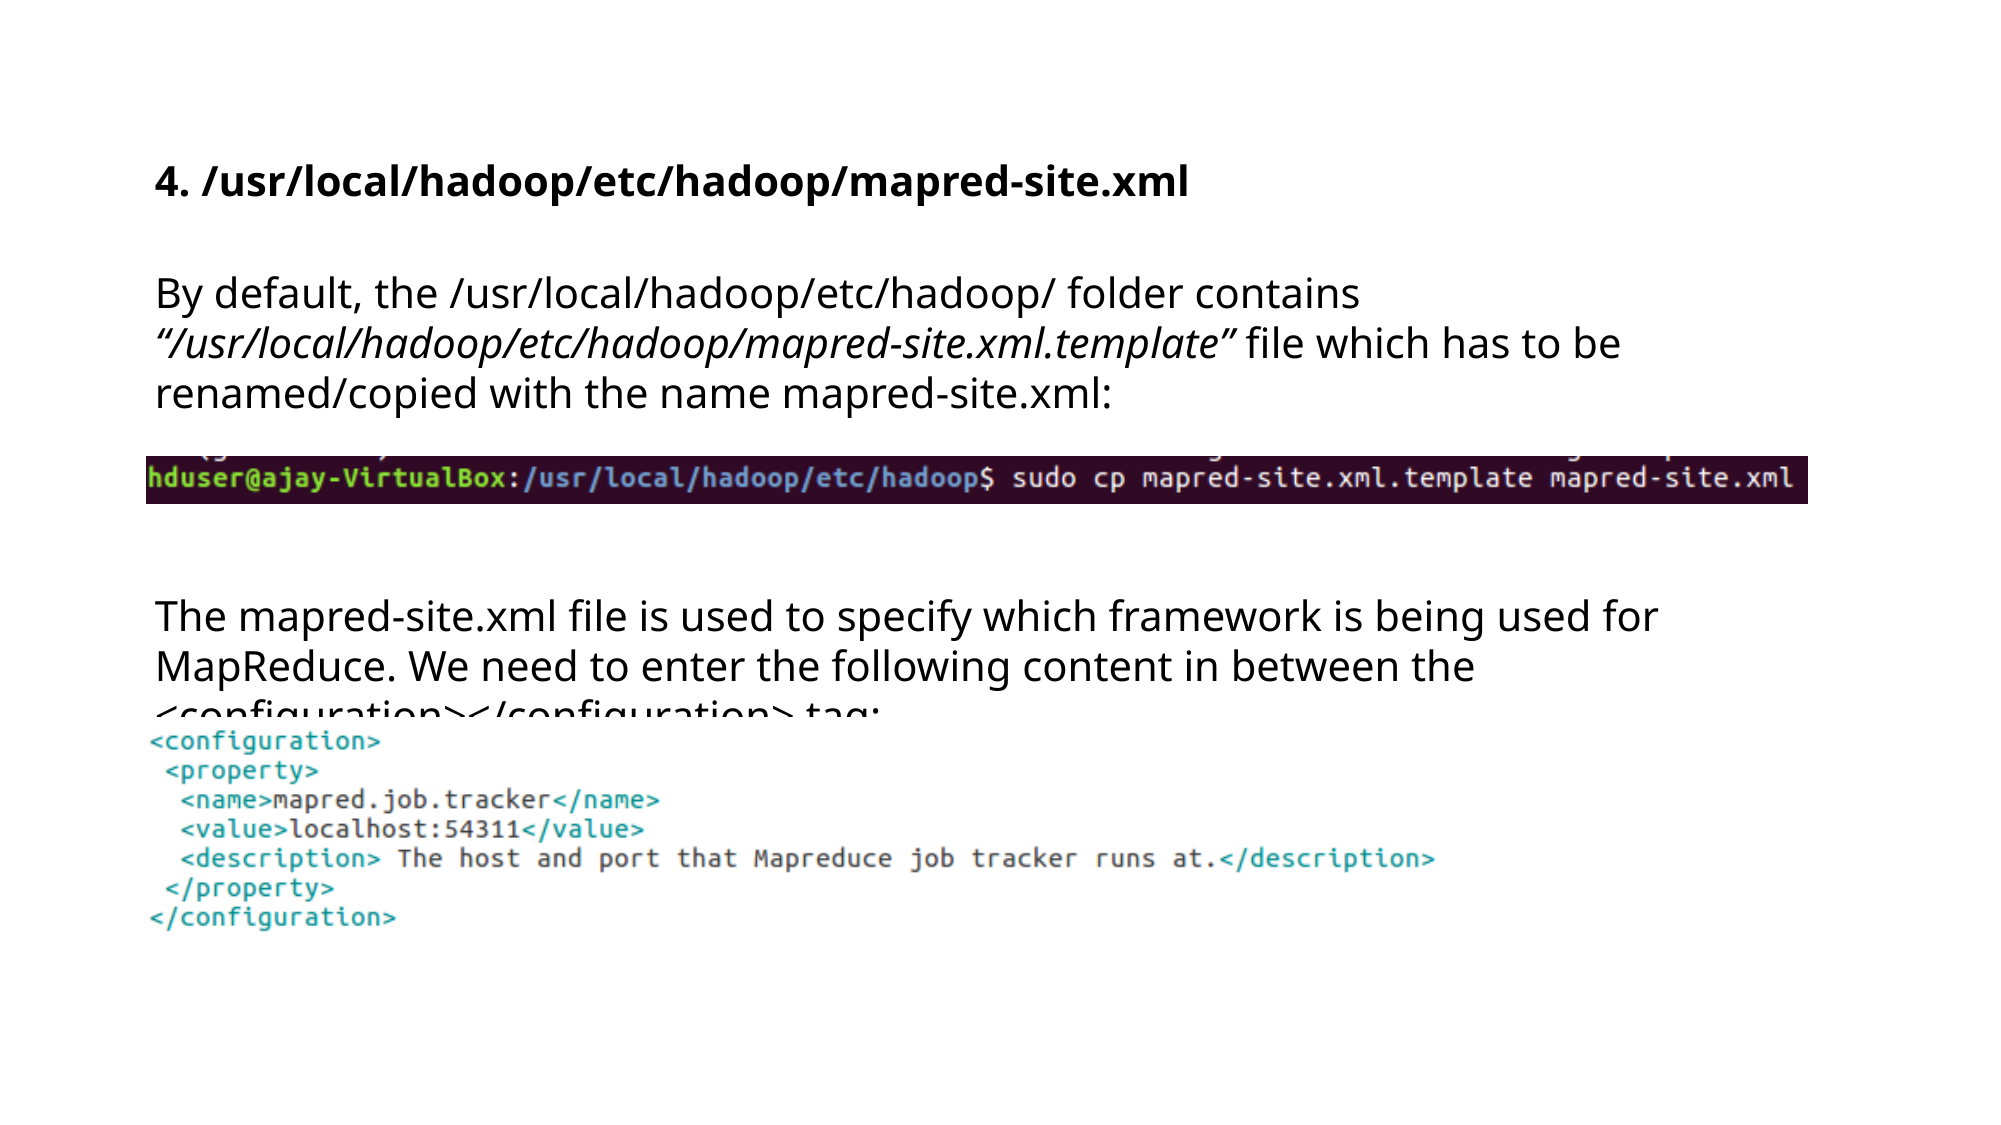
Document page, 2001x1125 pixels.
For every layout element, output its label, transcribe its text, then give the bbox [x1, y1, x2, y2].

picture [146, 717, 1457, 953]
list 4. /usr/local/hadoop/etc/hadoop/mapred-site.xml By default, the /usr/local/hadoop/etc/hadoop/ folder contains “/usr/local/hadoop/etc/hadoop/mapred-site.xml.template” file which has to be renamed/copied with the name mapred-site.xml: The mapred-site.xml file is used to specify which framework is being used for MapReduce. We need to enter the following content in between the <configuration></configuration> tag: [145, 145, 1854, 979]
picture [146, 456, 1808, 504]
